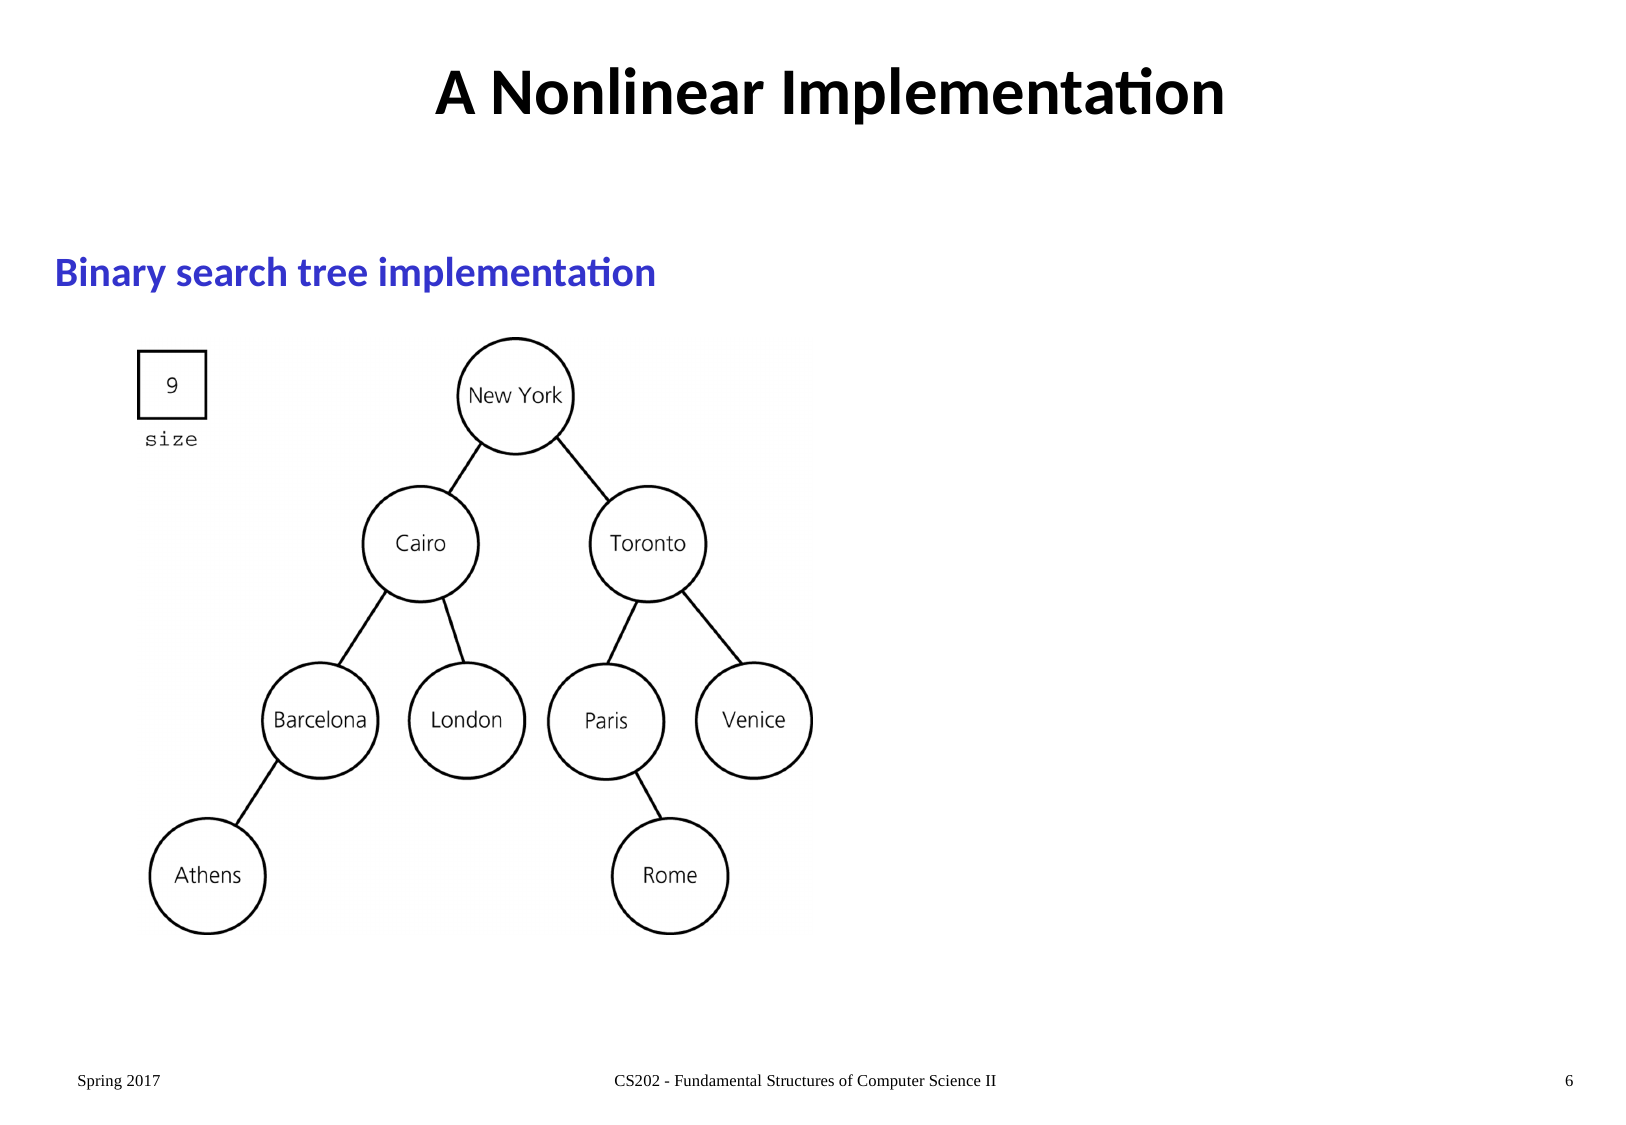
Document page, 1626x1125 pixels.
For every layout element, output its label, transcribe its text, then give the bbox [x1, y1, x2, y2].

text_box Binary search tree implementation [40, 237, 822, 303]
footer CS202 - Fundamental Structures of Computer Science II [500, 1062, 1111, 1101]
slide_number 6 [1249, 1062, 1589, 1101]
slide_number Spring 2017 [62, 1062, 402, 1101]
picture [137, 337, 813, 936]
title A Nonlinear Implementation [62, 24, 1600, 150]
